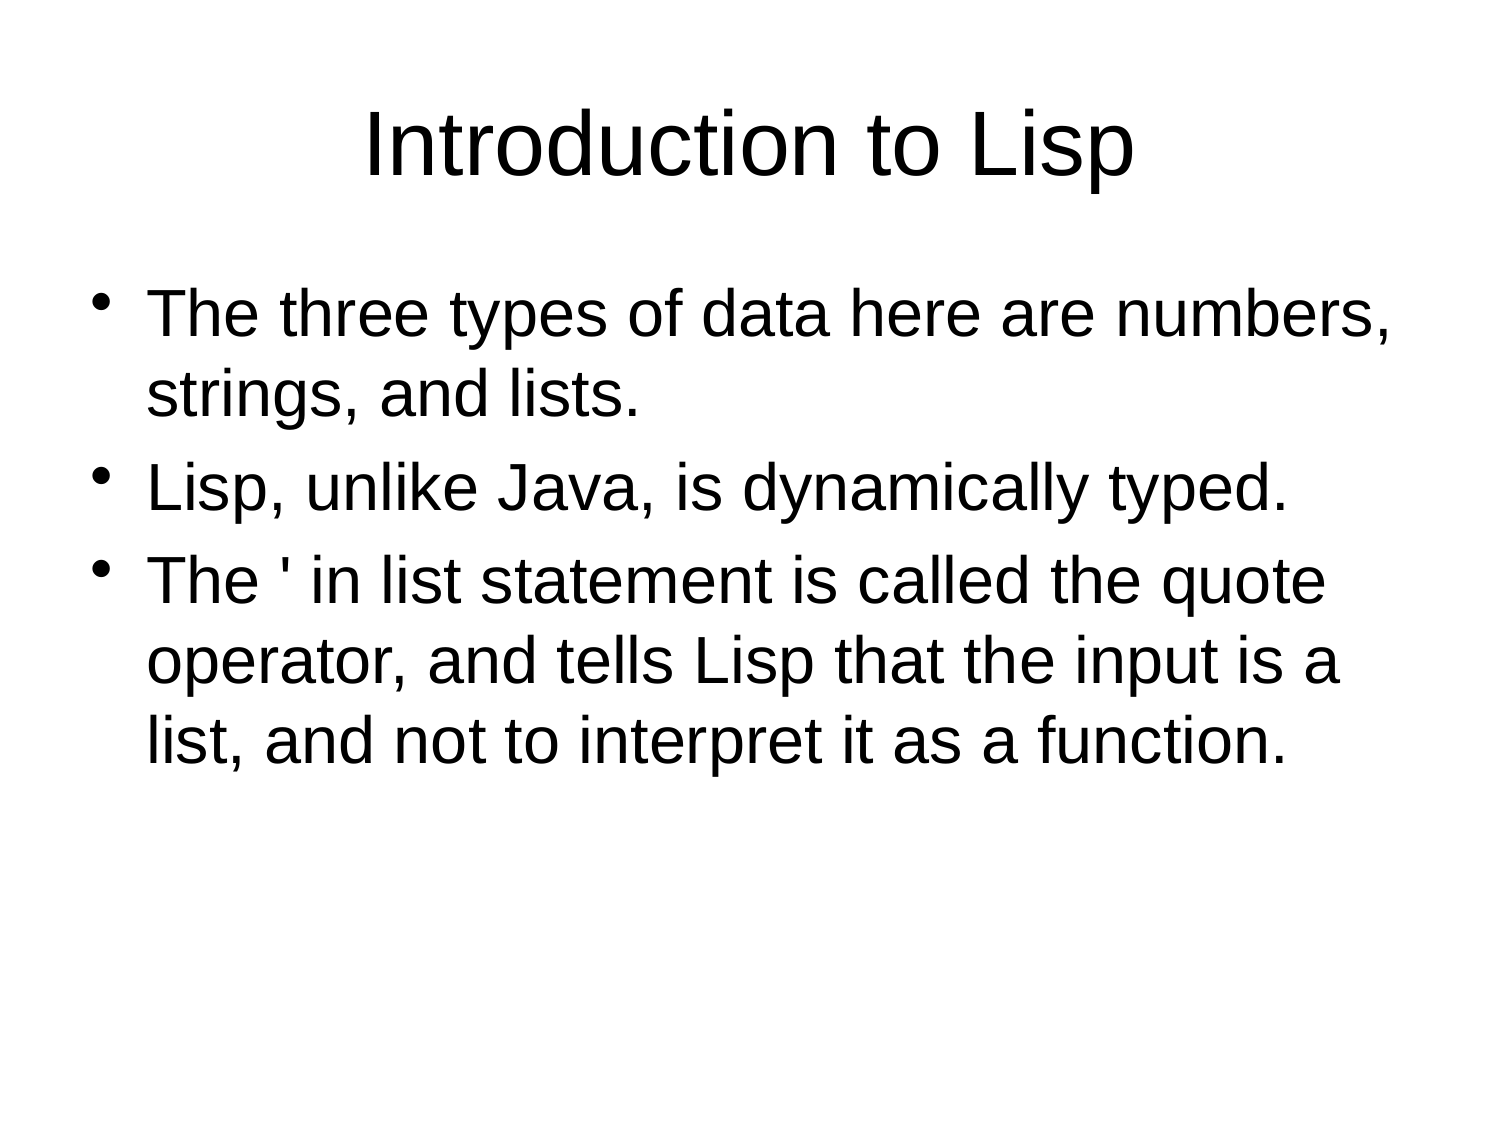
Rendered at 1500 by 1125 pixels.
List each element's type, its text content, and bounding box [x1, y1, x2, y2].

list The three types of data here are numbers, strings, and lists. Lisp, unlike Java, is dynamically typed. The ' in list statement is called the quote operator, and tells Lisp that the input is a list, and not to interpret it as a function. [75, 262, 1425, 1005]
title Introduction to Lisp [75, 45, 1425, 233]
